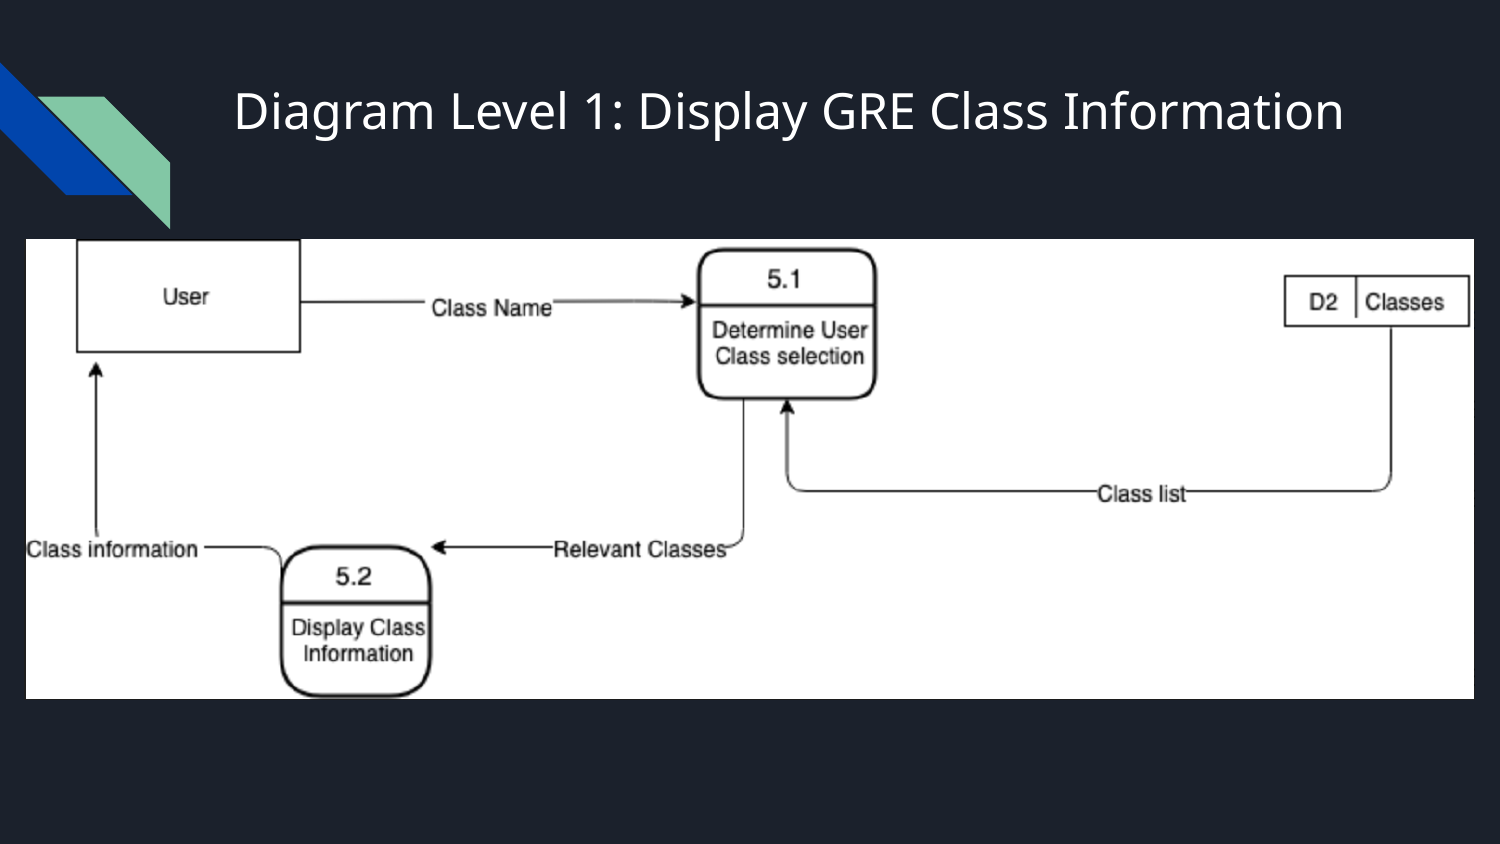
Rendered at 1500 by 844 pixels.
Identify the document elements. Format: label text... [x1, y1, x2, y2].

title Diagram Level 1: Display GRE Class Information [212, 64, 1368, 215]
picture [24, 239, 1476, 700]
